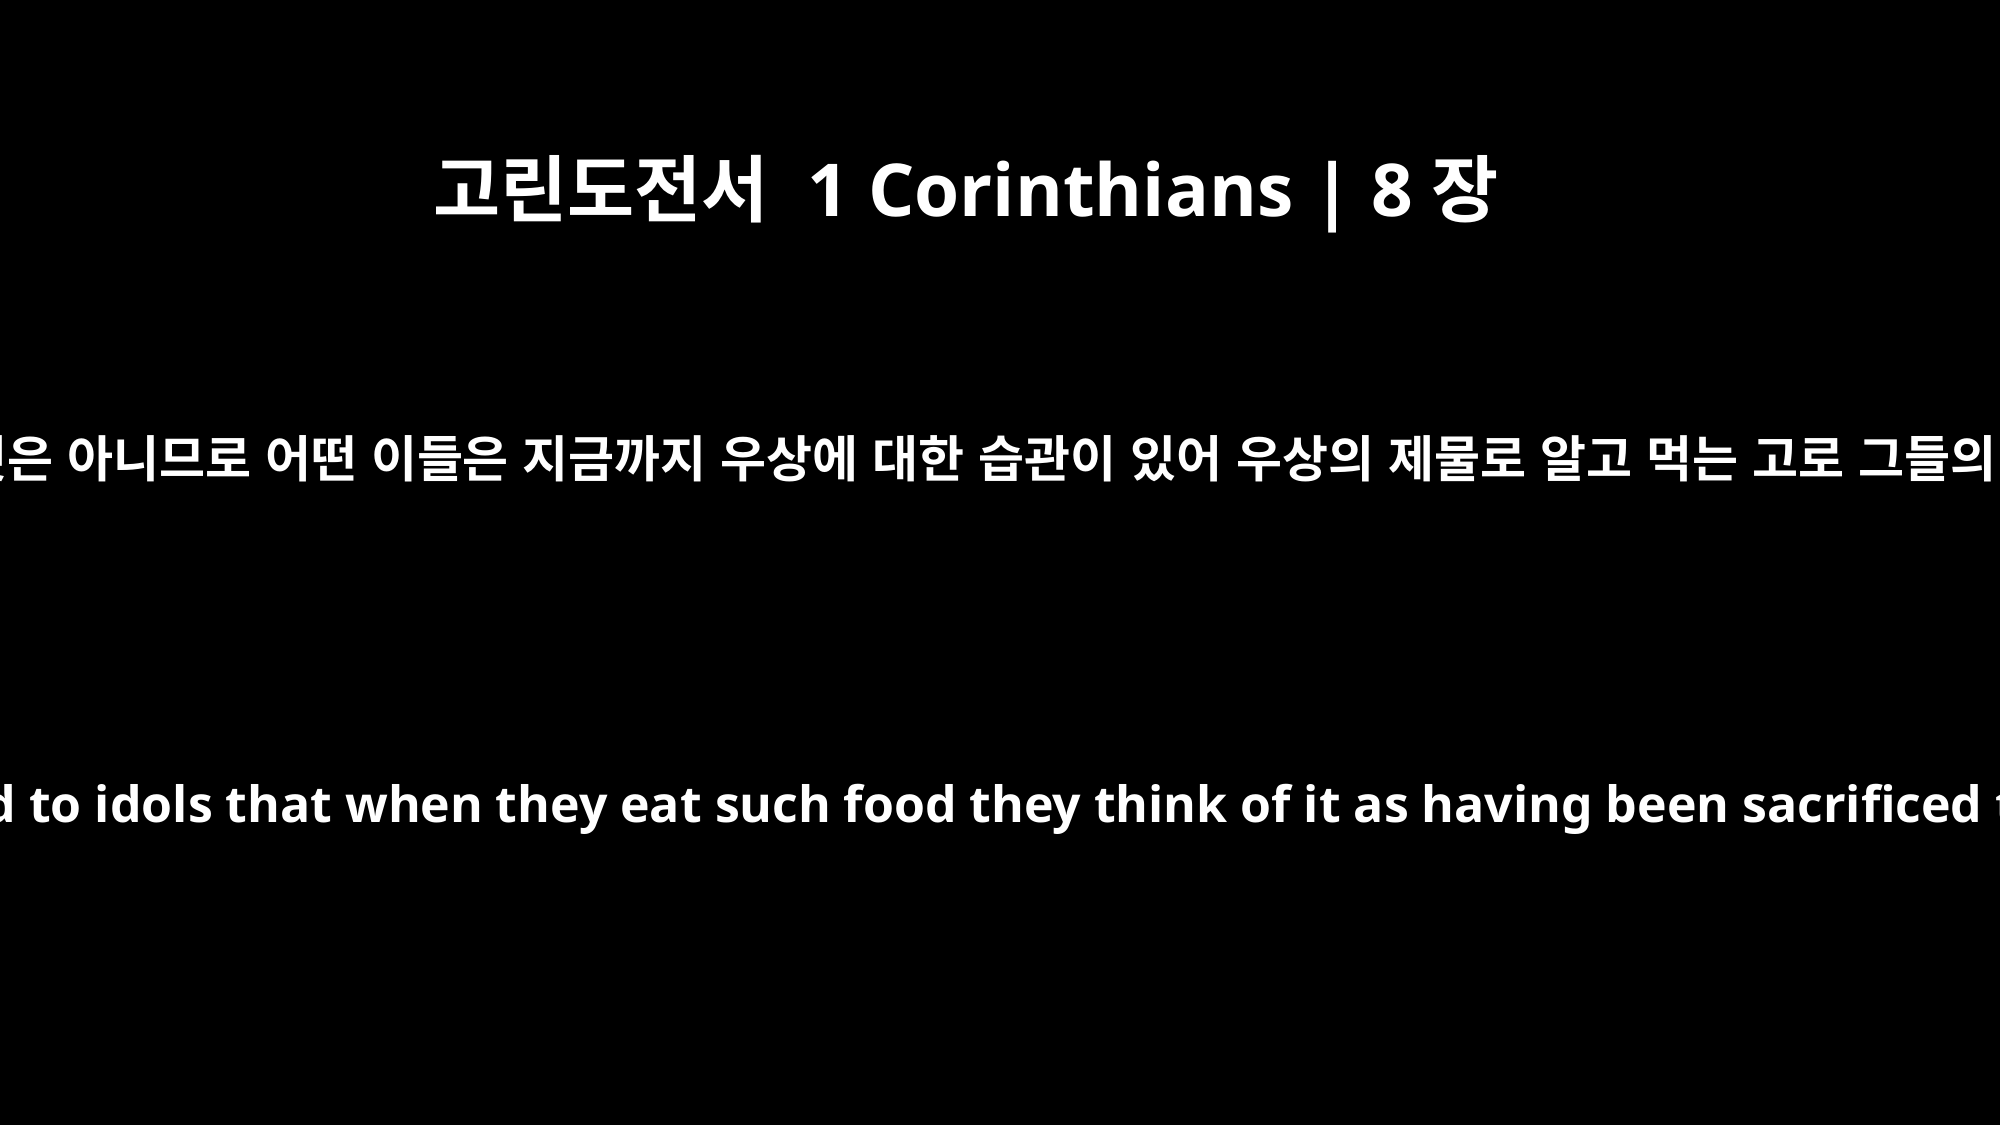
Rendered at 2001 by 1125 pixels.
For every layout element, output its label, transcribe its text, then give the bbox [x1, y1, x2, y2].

text_box But not everyone knows this. Some people are still so accustomed to idols that when they eat such food they think of it as having been sacrificed to an idol, and since their conscience is weak, it is defiled. [0, 764, 2000, 840]
text_box 고린도전서 1 Corinthians | 8장 [418, 136, 1514, 239]
text_box 7 그러나 이 지식은 모든 사람에게 있는 것은 아니므로 어떤 이들은 지금까지 우상에 대한 습관이 있어 우상의 제물로 알고 먹는 고로 그들의 양심이 약하여지고 더러워지느니라 [0, 359, 2000, 495]
